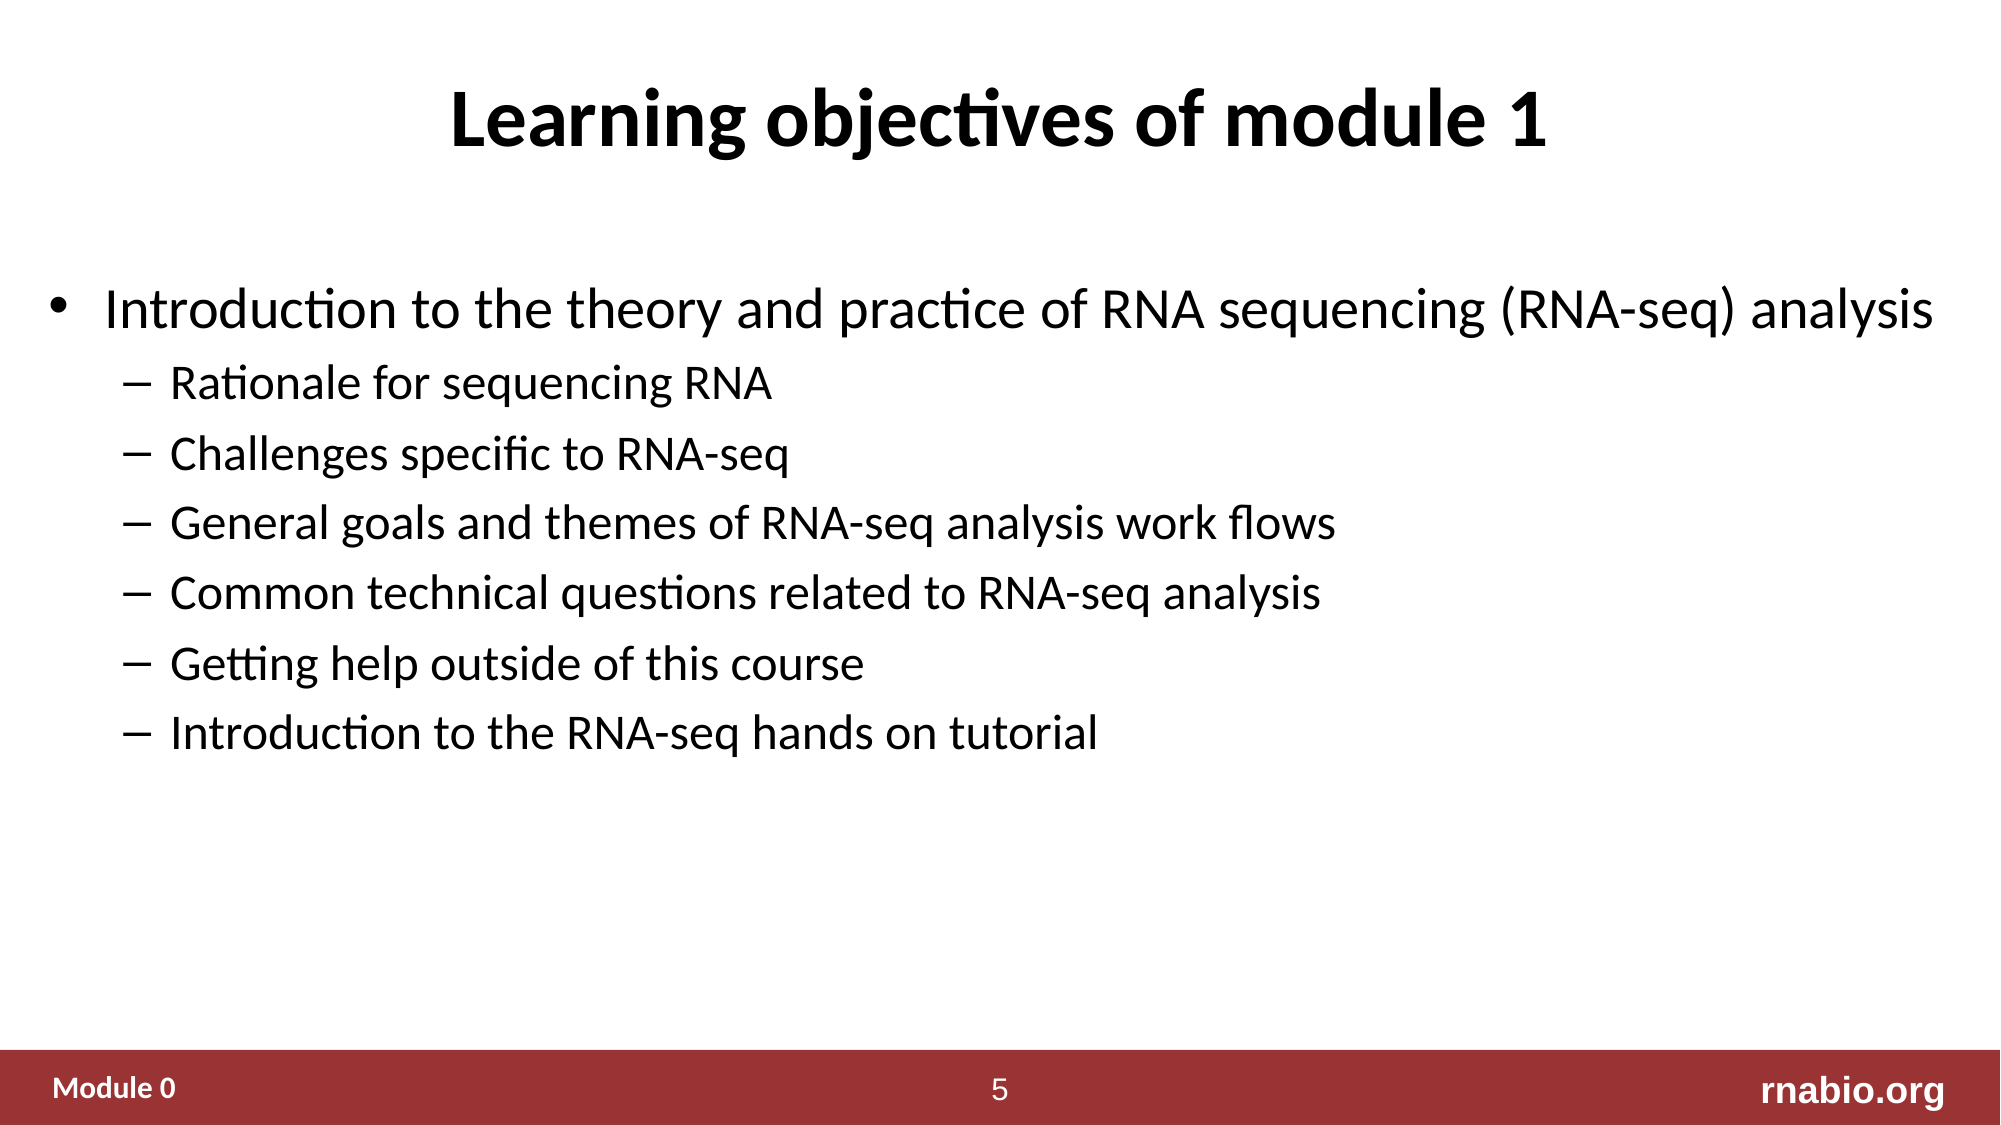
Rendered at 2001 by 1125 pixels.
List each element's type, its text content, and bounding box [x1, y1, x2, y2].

title Learning objectives of module 1 [275, 19, 1725, 207]
list Introduction to the theory and practice of RNA sequencing (RNA-seq) analysis Rationale for sequencing RNA Challenges specific to RNA-seq General goals and themes of RNA-seq analysis work flows Common technical questions related to RNA-seq analysis Getting help outside of this course Introduction to the RNA-seq hands on tutorial [33, 262, 1967, 1038]
